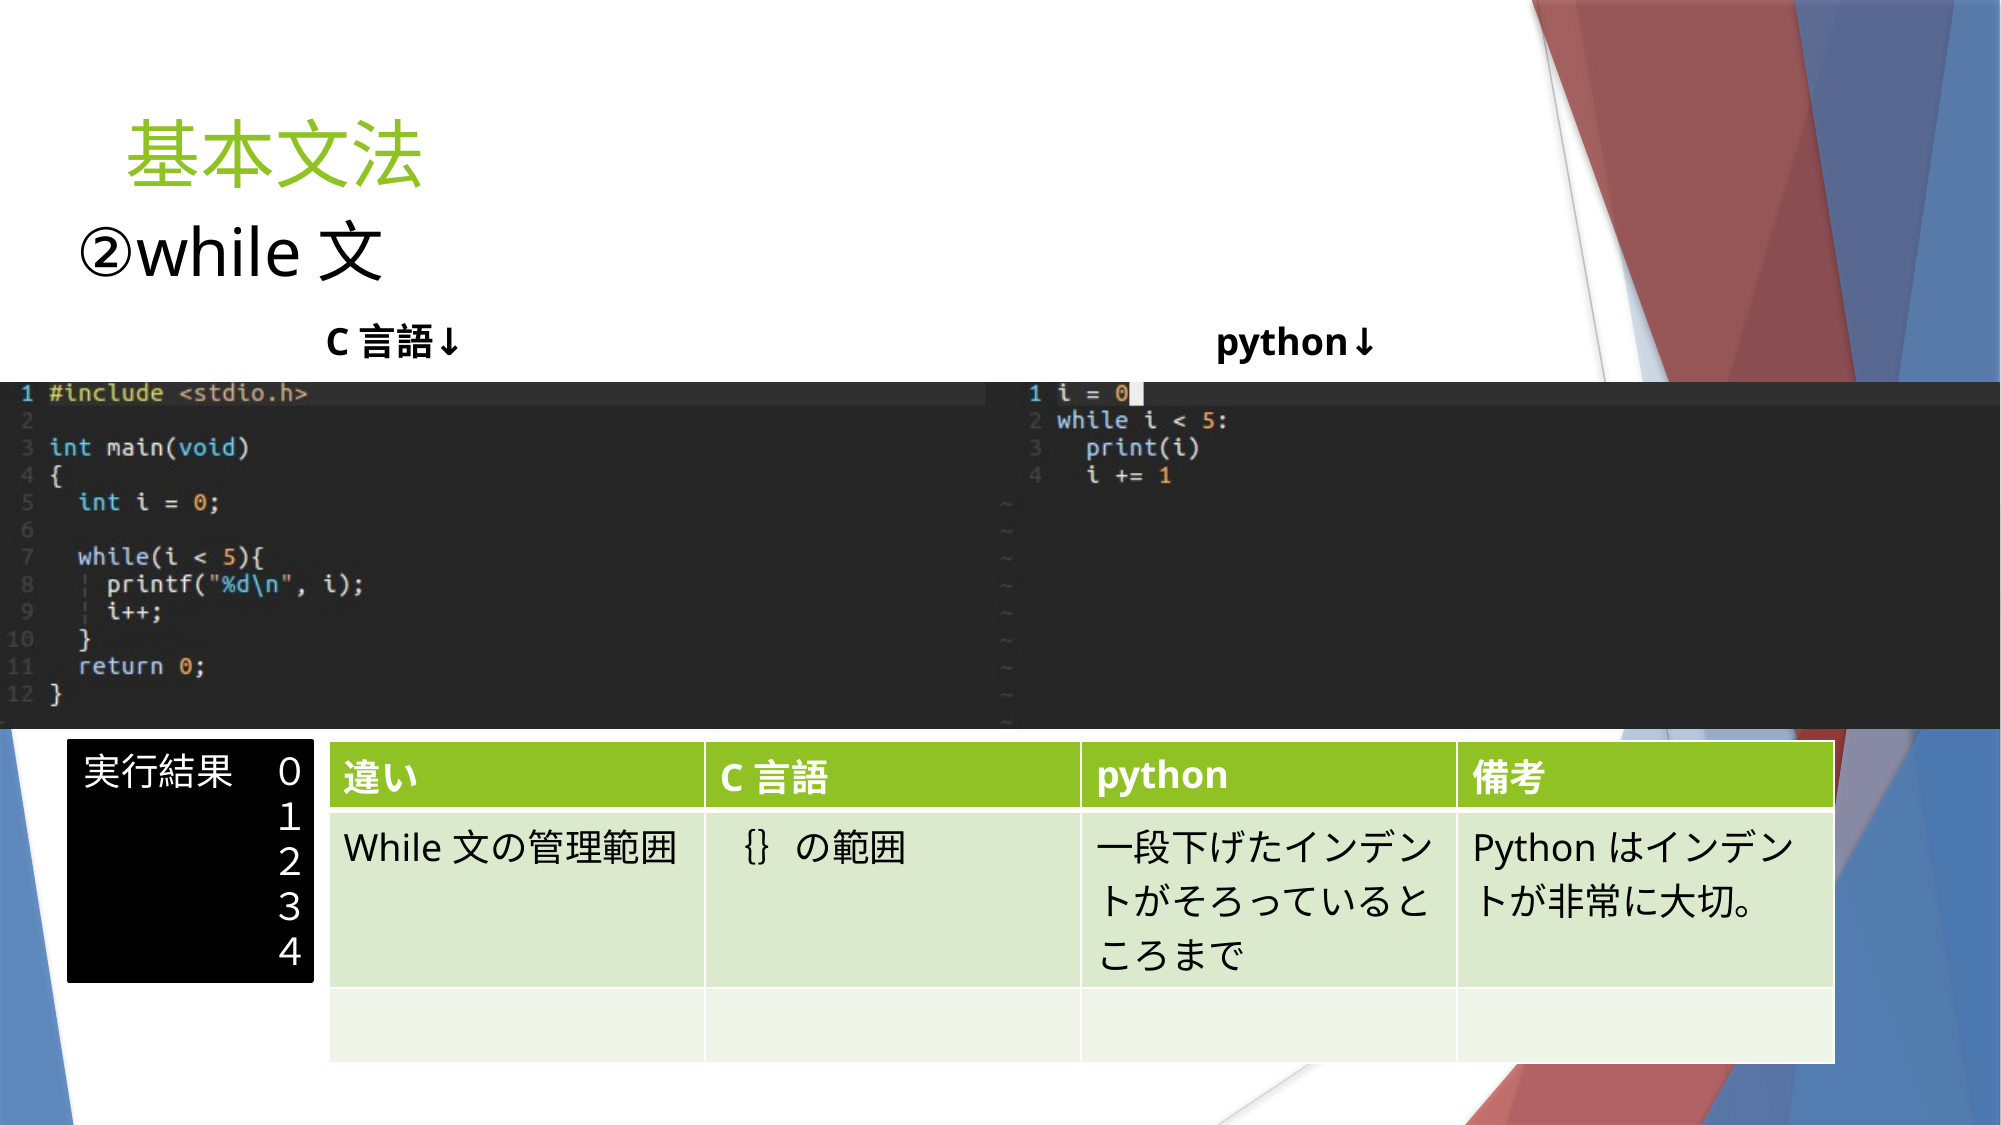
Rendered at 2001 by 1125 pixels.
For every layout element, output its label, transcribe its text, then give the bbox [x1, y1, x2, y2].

table_cell [1458, 989, 1833, 1062]
text_box 基本文法 [111, 99, 1522, 222]
table_cell [706, 989, 1080, 1062]
text_box ②while文 [61, 202, 1275, 297]
table_cell While文の管理範囲 [330, 813, 704, 987]
table_cell ｛｝の範囲 [706, 813, 1080, 987]
table_header python [1082, 742, 1456, 807]
table_cell 一段下げたインデントがそろっているところまで [1082, 813, 1456, 987]
text_box C言語↓ python↓ [301, 310, 1585, 371]
picture [0, 382, 2000, 729]
table_header 備考 [1458, 742, 1833, 807]
table_header 違い [330, 742, 704, 807]
table_cell [330, 989, 704, 1062]
table_header C言語 [706, 742, 1080, 807]
table_cell [1082, 989, 1456, 1062]
text_box 実行結果 ０ １ ２ ３ ４ [67, 740, 314, 983]
table_cell Pythonはインデントが非常に大切。 [1458, 813, 1833, 987]
